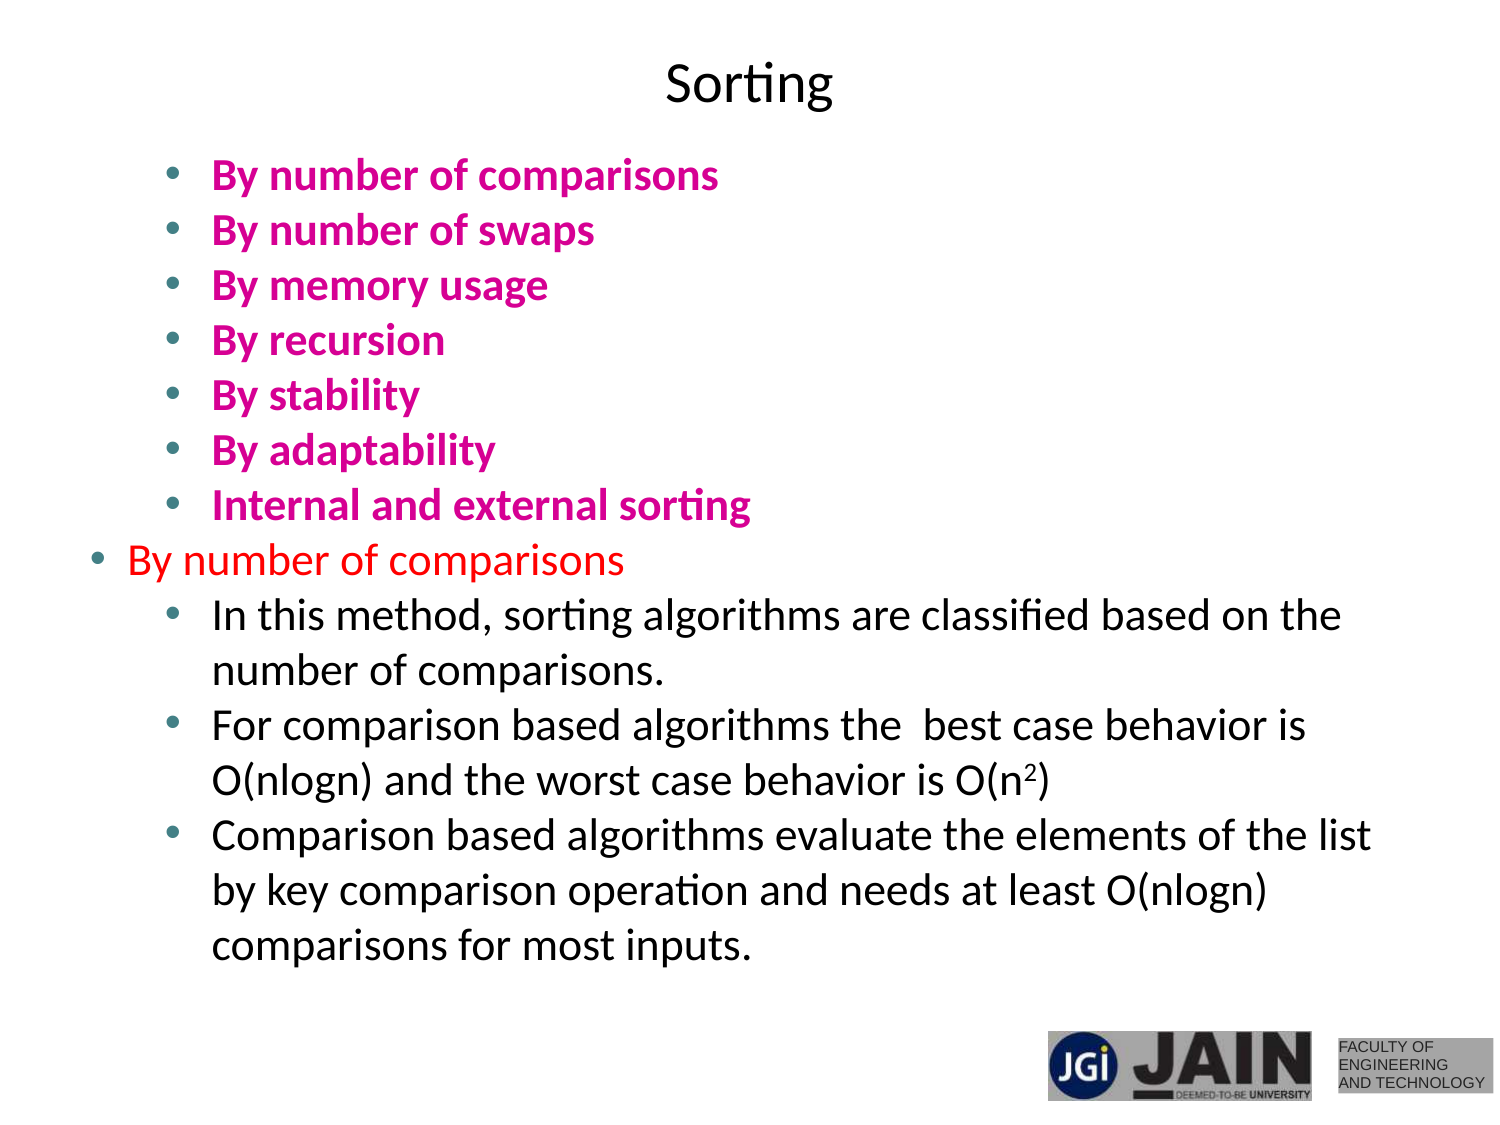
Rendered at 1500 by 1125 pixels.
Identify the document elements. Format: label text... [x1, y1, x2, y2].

picture [1048, 1031, 1312, 1101]
text_box Sorting [74, 45, 1425, 137]
text_box FACULTY OF ENGINEERING AND TECHNOLOGY [1338, 1038, 1494, 1094]
text_box By number of comparisons By number of swaps By memory usage By recursion By stability By adaptability Internal and external sorting By number of comparisons In this method, sorting algorithms are classified based on the number of comparisons. For comparison based algorithms the best case behavior is O(nlogn) and the worst case behavior is O(n2) Comparison based algorithms evaluate the elements of the list by key comparison operation and needs at least O(nlogn) comparisons for most inputs. [74, 137, 1425, 1066]
